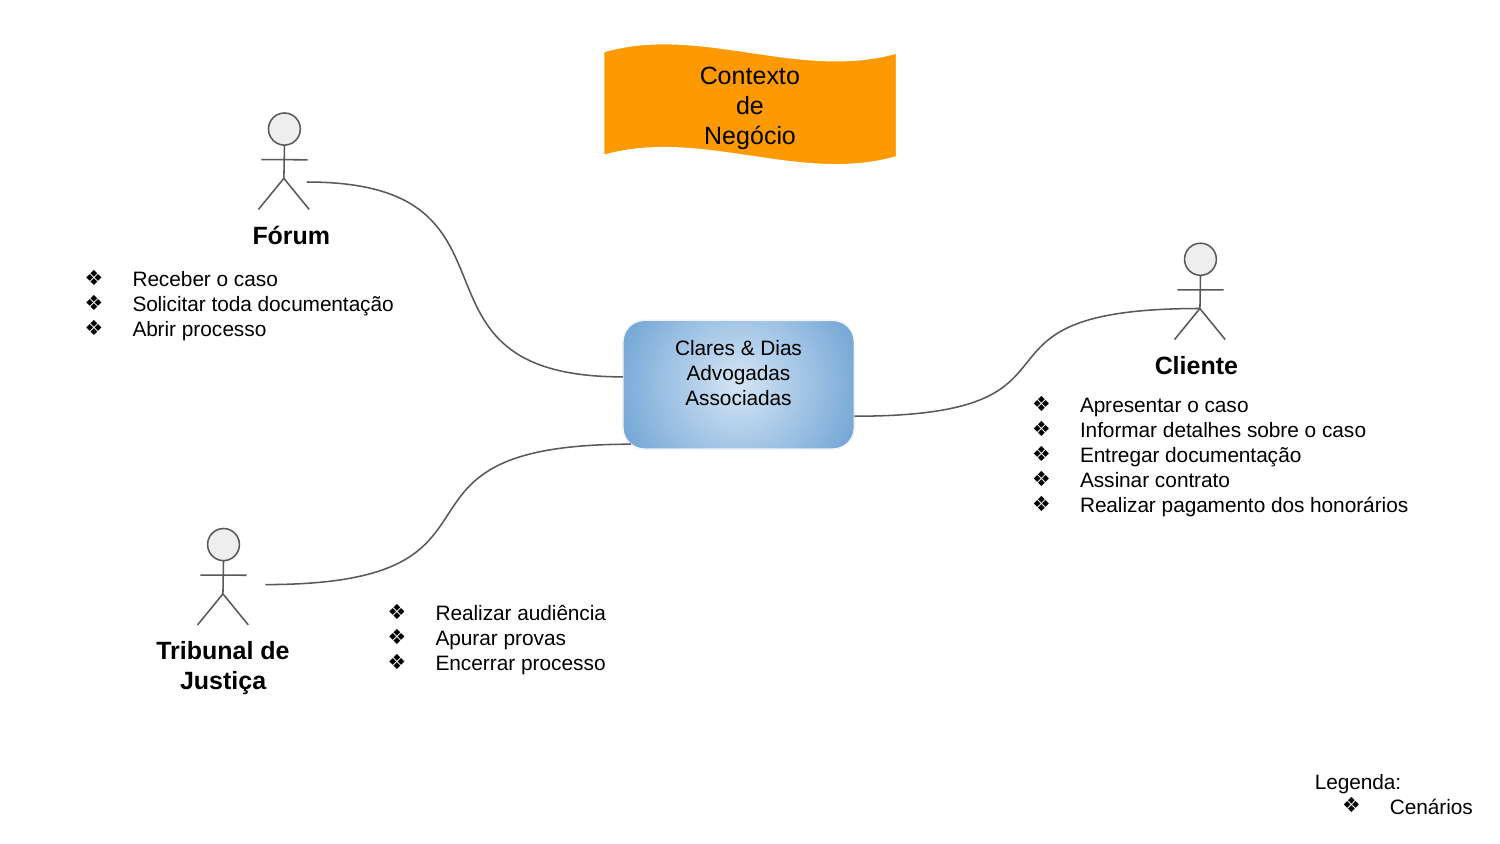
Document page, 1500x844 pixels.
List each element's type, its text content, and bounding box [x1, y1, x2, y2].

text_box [139, 528, 308, 696]
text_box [1116, 242, 1285, 411]
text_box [265, 444, 632, 585]
text_box Realizar audiência Apurar provas Encerrar processo [345, 584, 675, 683]
text_box Contexto de Negócio [601, 41, 899, 168]
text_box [306, 181, 624, 378]
text_box Legenda: Cenários [1299, 753, 1491, 832]
text_box Apresentar o caso Informar detalhes sobre o caso Entregar documentação Assinar contrato Realizar pagamento dos honorários [989, 376, 1448, 529]
text_box Receber o caso Solicitar toda documentação Abrir processo [42, 250, 541, 430]
text_box Clares & Dias Advogadas Associadas [622, 320, 855, 450]
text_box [854, 308, 1201, 417]
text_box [199, 112, 383, 275]
